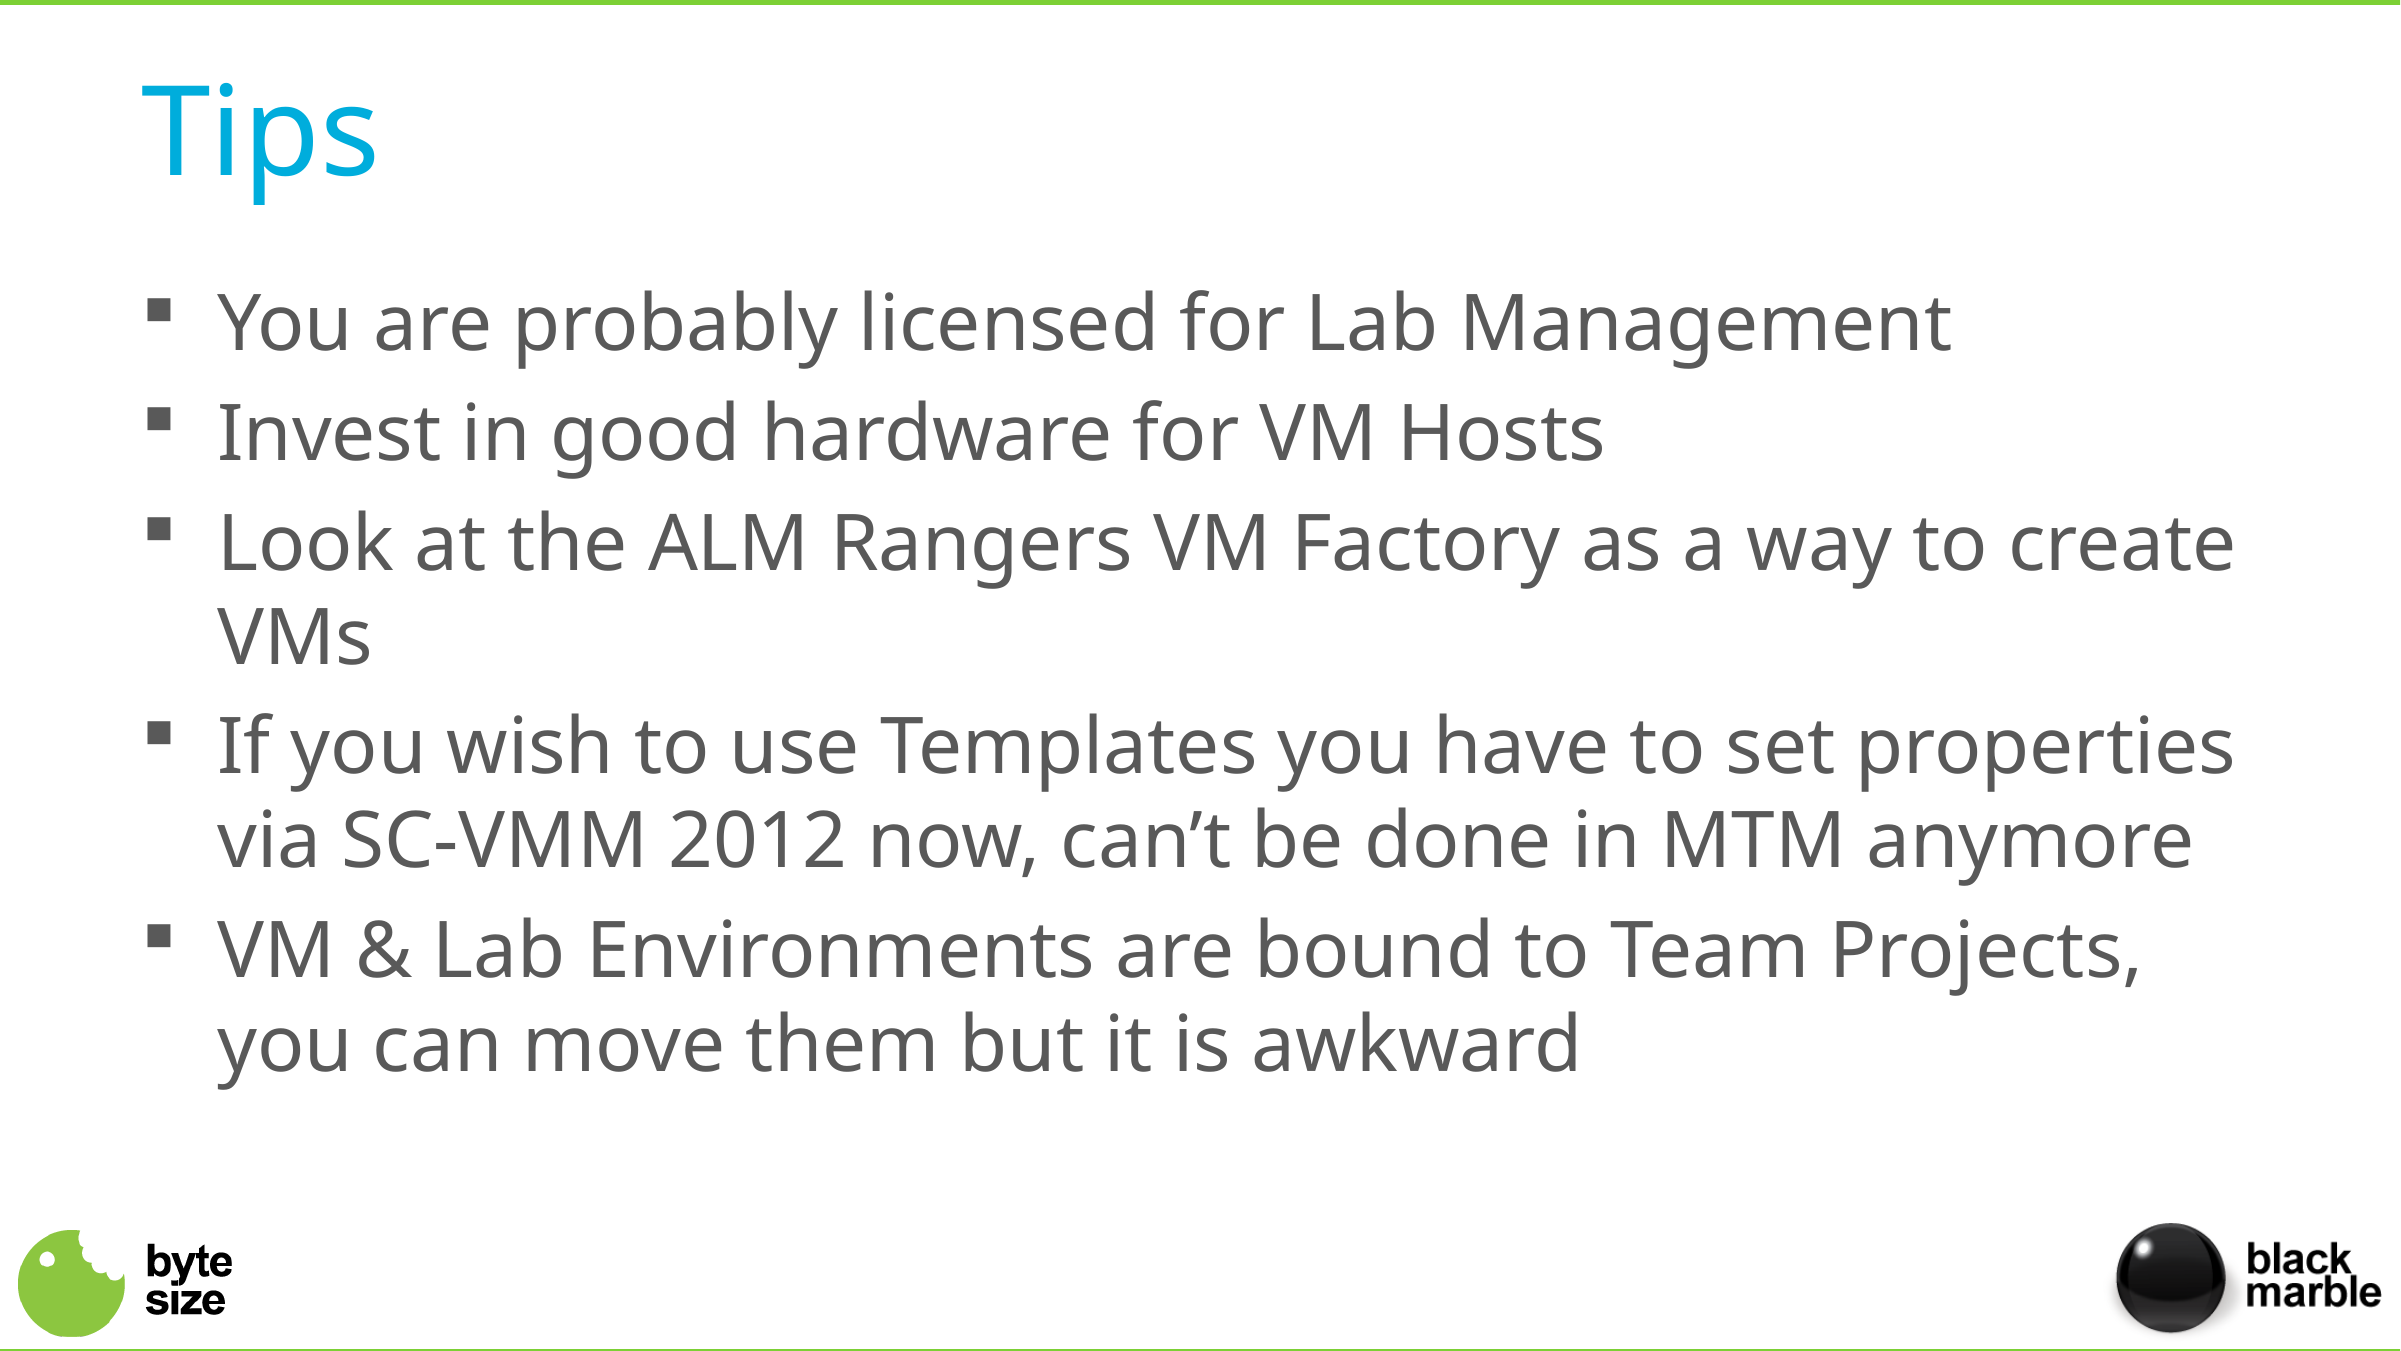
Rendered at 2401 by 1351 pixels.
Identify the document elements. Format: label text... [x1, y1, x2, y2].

picture [18, 1230, 232, 1337]
picture [2074, 1177, 2382, 1349]
list You are probably licensed for Lab Management Invest in good hardware for VM Hosts Look at the ALM Rangers VM Factory as a way to create VMs If you wish to use Templates you have to set properties via SC-VMM 2012 now, can’t be done in MTM anymore VM & Lab Environments are bound to Team Projects, you can move them but it is awkward [120, 261, 2281, 1113]
title Tips [120, 37, 2281, 215]
